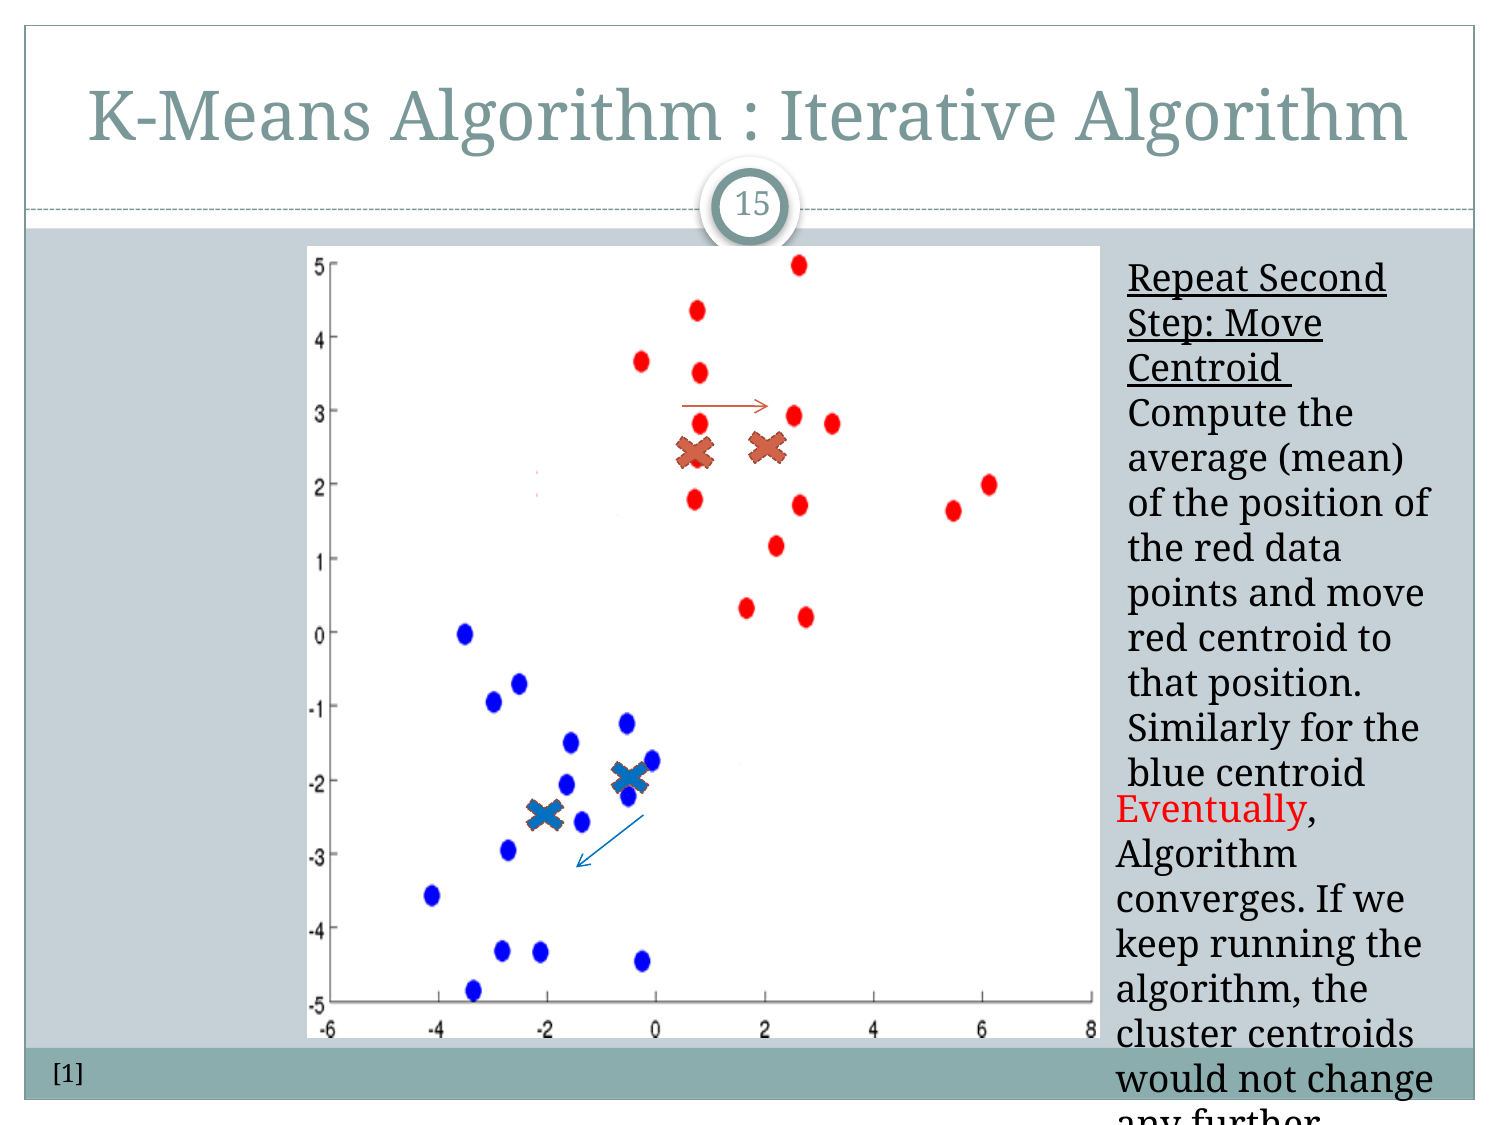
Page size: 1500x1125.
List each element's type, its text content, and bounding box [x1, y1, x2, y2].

text_box [1] [37, 1049, 138, 1113]
text_box Eventually, Algorithm converges. If we keep running the algorithm, the cluster centroids would not change any further [1100, 777, 1500, 1125]
slide_number 15 [715, 168, 791, 241]
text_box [575, 814, 644, 868]
title K-Means Algorithm : Iterative Algorithm [49, 37, 1450, 162]
picture [307, 246, 1101, 1038]
text_box Repeat Second Step: Move Centroid Compute the average (mean) of the position of the red data points and move red centroid to that position. Similarly for the blue centroid [1112, 246, 1450, 777]
